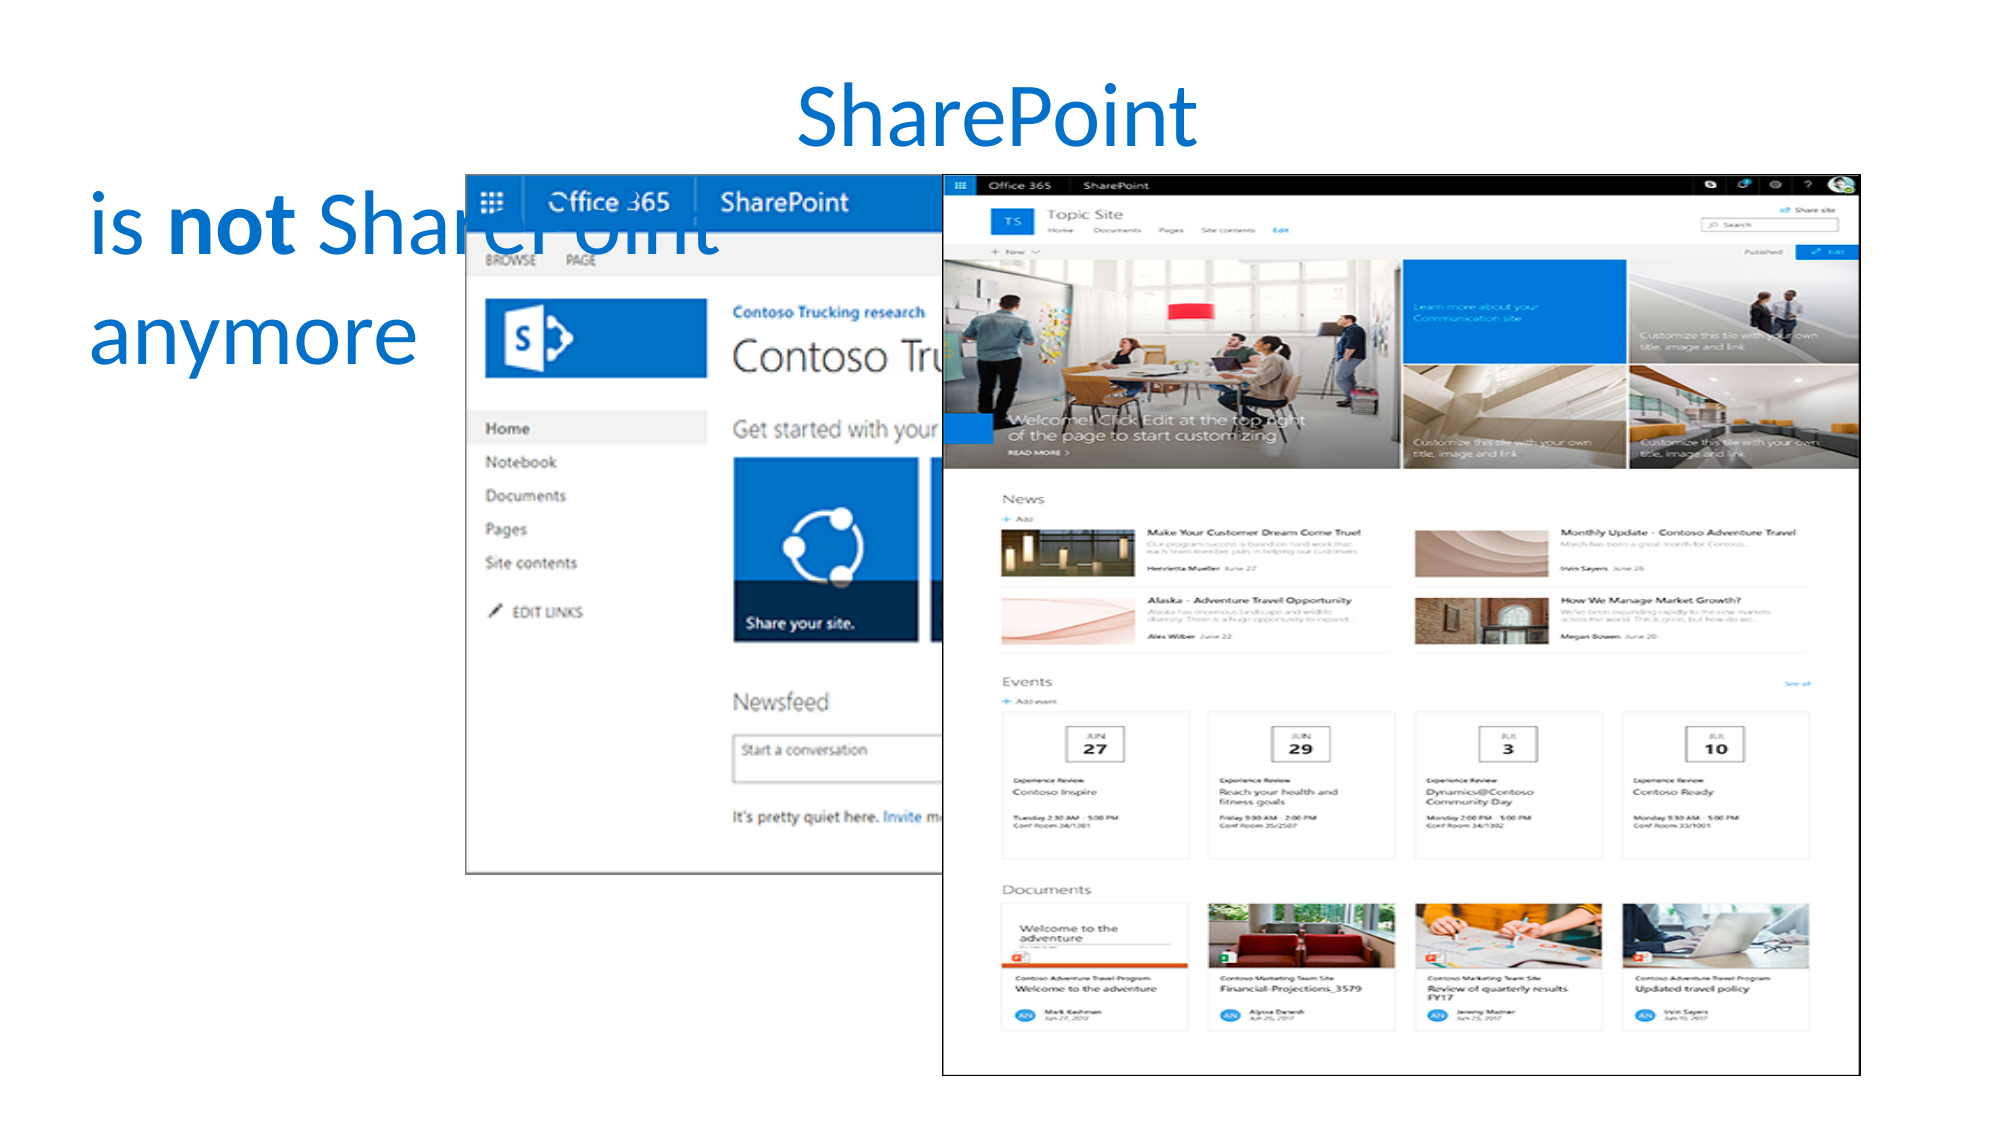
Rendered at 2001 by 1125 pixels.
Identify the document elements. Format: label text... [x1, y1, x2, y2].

text_box is not SharePoint anymore [74, 155, 1300, 390]
picture [465, 174, 1861, 1076]
text_box SharePoint [781, 47, 1278, 155]
